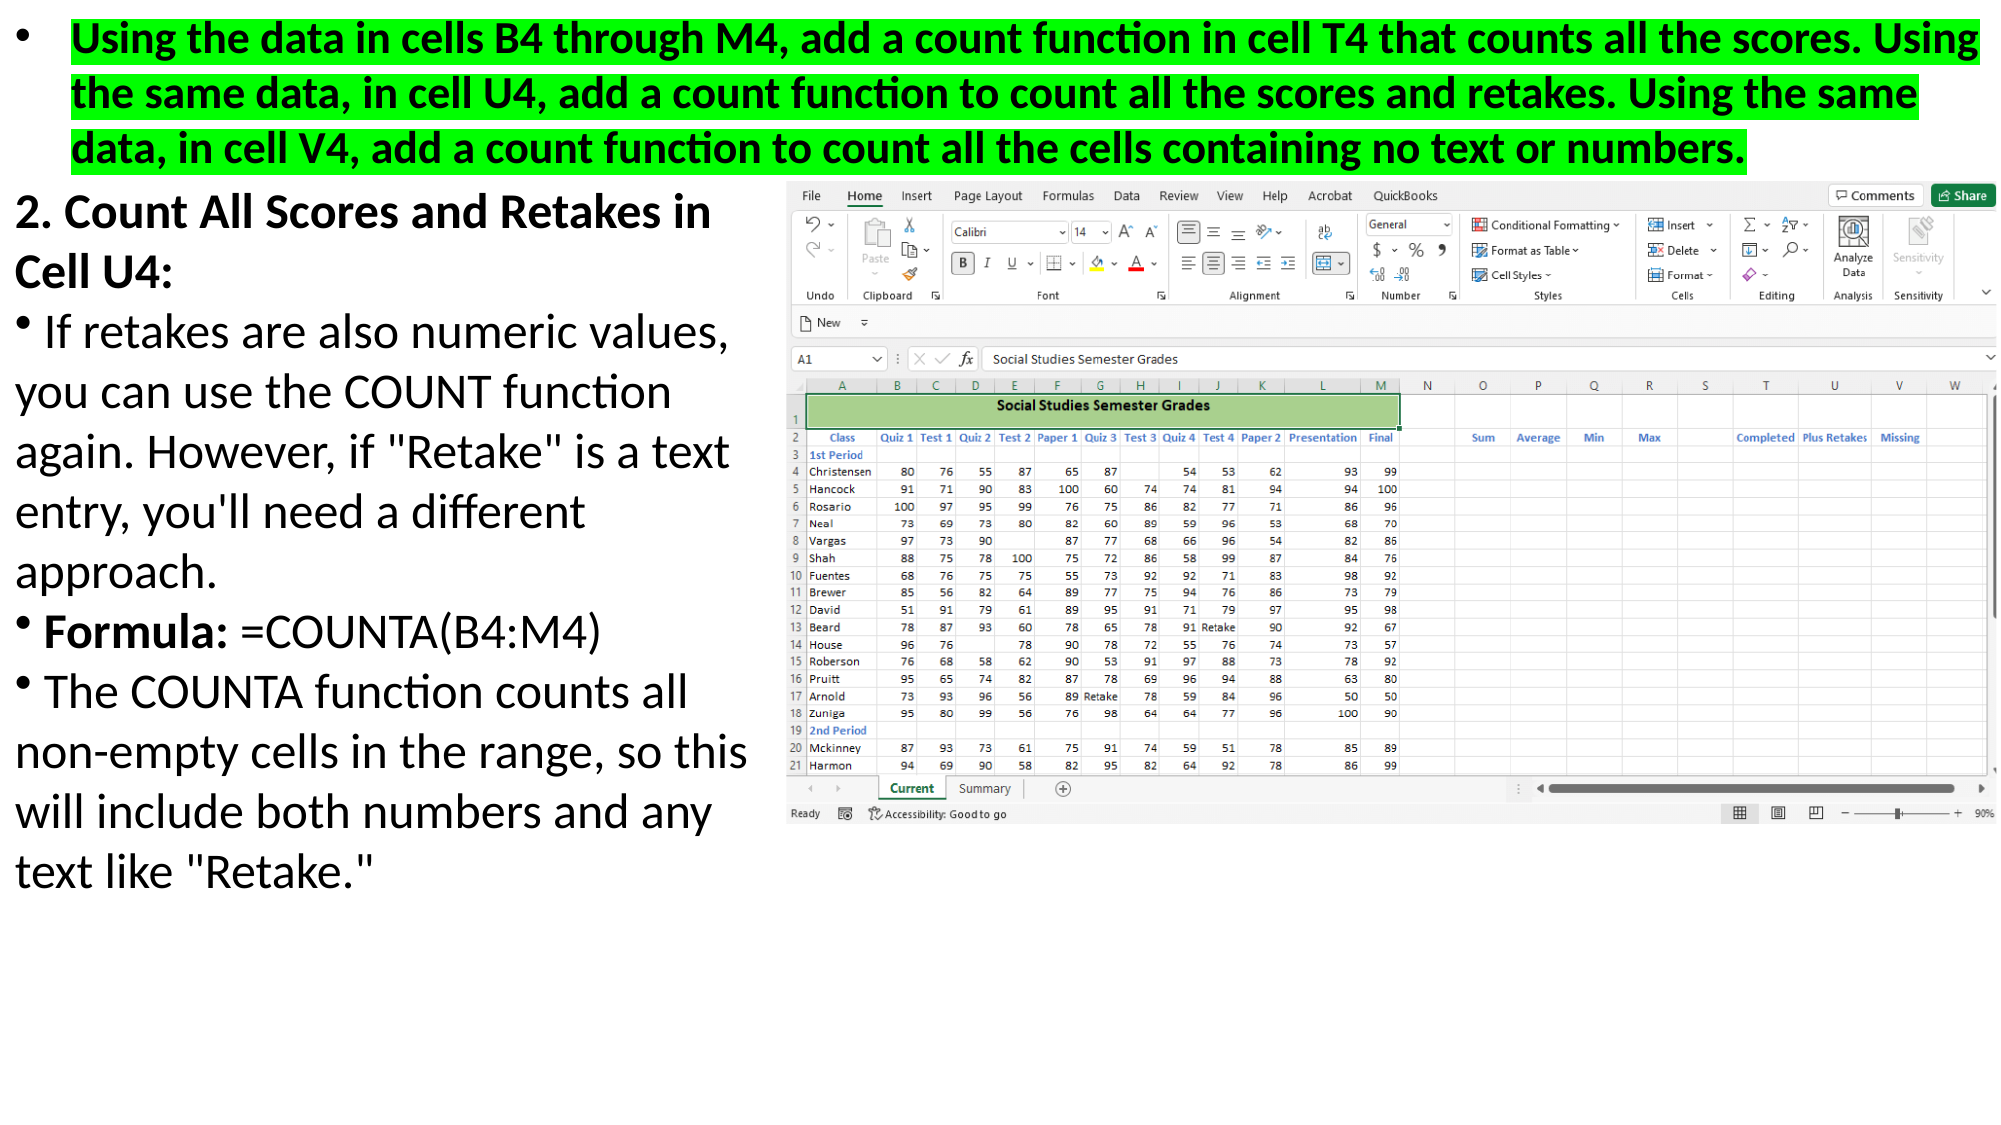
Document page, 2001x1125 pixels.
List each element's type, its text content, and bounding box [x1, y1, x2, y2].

picture [785, 181, 1997, 826]
text_box 2. Count All Scores and Retakes in Cell U4: If retakes are also numeric values, you can use the COUNT function again. However, if "Retake" is a text entry, you'll need a different approach. Formula: =COUNTA(B4:M4) The COUNTA function counts all non-empty cells in the range, so this will include both numbers and any text like "Retake." [0, 171, 798, 907]
text_box Using the data in cells B4 through M4, add a count function in cell T4 that counts all the scores. Using the same data, in cell U4, add a count function to count all the scores and retakes. Using the same data, in cell V4, add a count function to count all the cells containing no text or numbers. [0, 0, 2000, 180]
